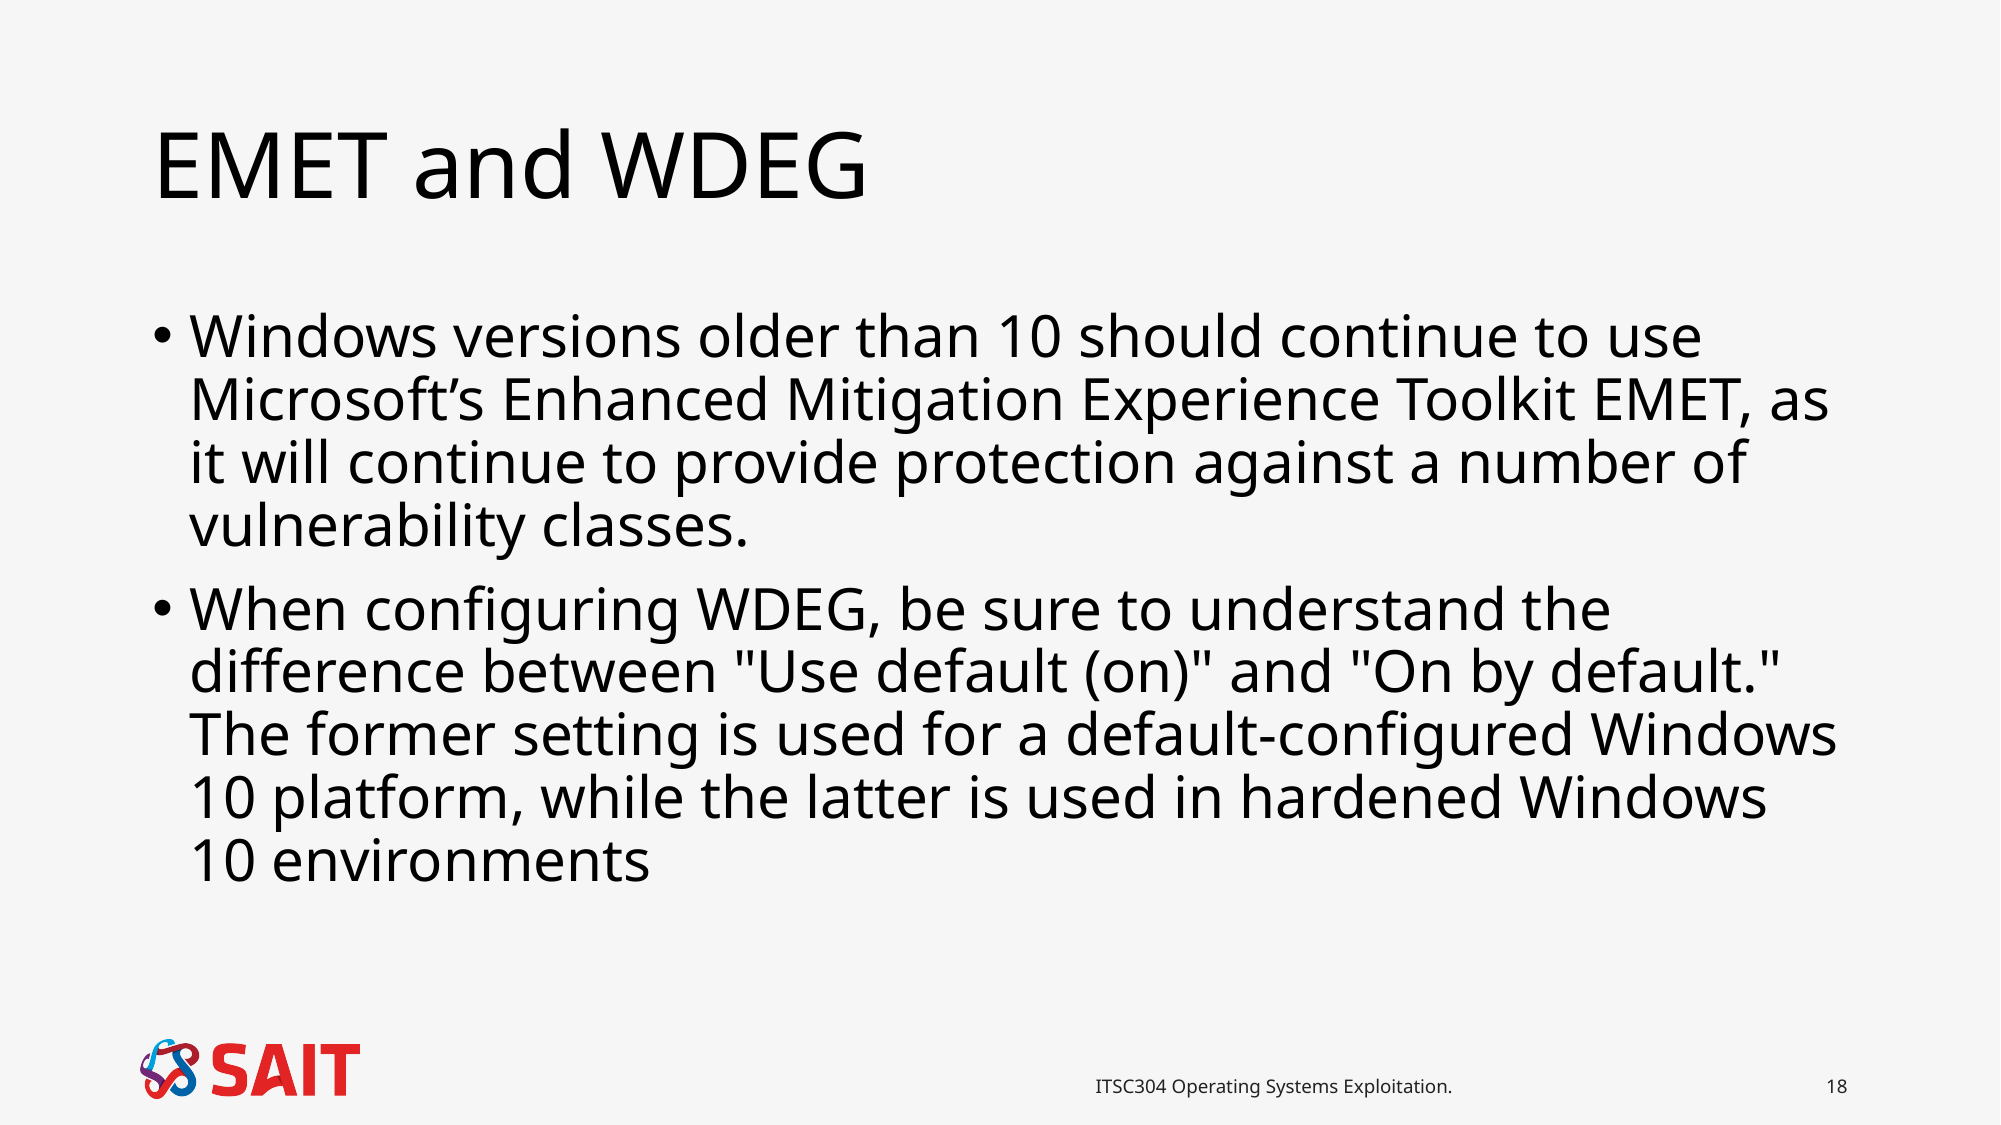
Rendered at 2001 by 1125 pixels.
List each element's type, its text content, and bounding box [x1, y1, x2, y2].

title EMET and WDEG [137, 59, 1863, 278]
picture [114, 1013, 386, 1125]
list Windows versions older than 10 should continue to use Microsoft’s Enhanced Mitigation Experience Toolkit EMET, as it will continue to provide protection against a number of vulnerability classes. When configuring WDEG, be sure to understand the difference between "Use default (on)" and "On by default." The former setting is used for a default-configured Windows 10 platform, while the latter is used in hardened Windows 10 environments [137, 299, 1863, 1014]
slide_number 18 [1718, 1048, 1863, 1109]
footer ITSC304 Operating Systems Exploitation. [858, 1048, 1690, 1109]
